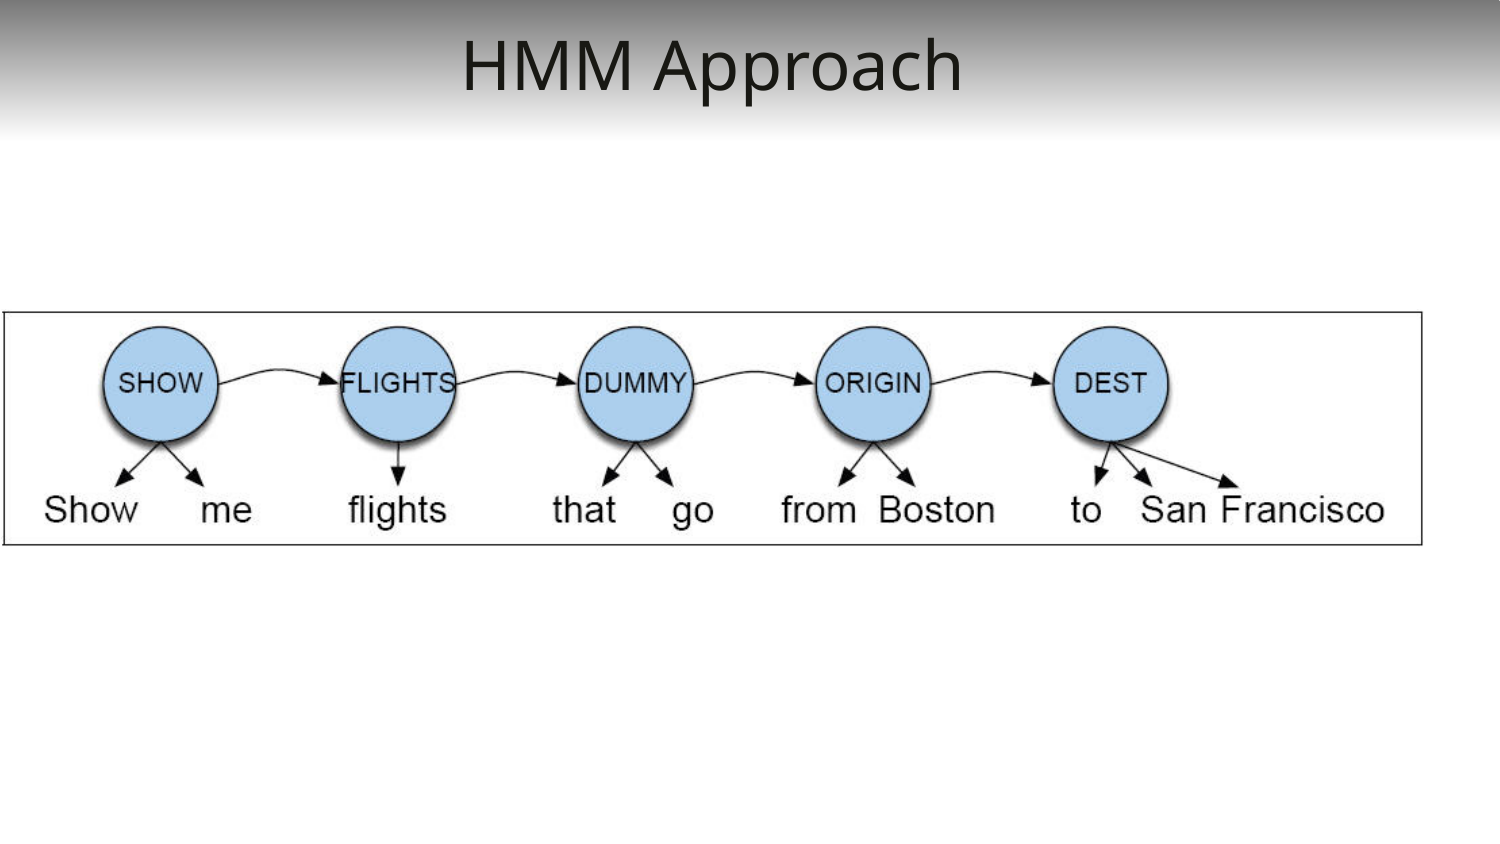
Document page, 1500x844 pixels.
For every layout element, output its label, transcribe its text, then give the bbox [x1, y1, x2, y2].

title HMM Approach [187, 33, 1257, 175]
picture [1, 309, 1424, 548]
